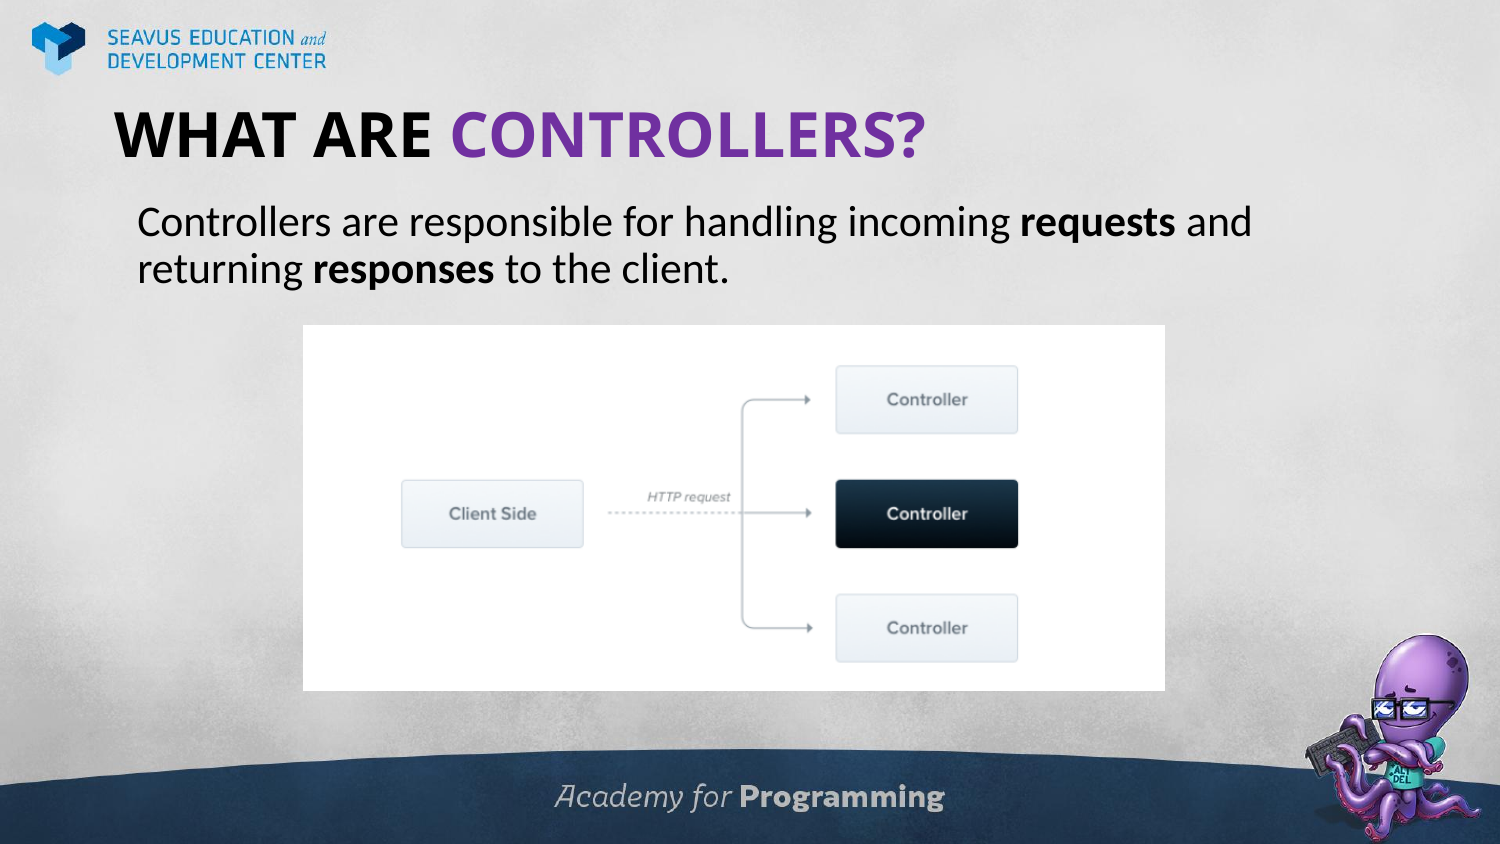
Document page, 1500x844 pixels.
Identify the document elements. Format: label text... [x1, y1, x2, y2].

picture [0, 0, 1500, 844]
title WHAT ARE CONTROLLERS? [103, 70, 1366, 193]
list Controllers are responsible for handling incoming requests and returning responses to the client. [103, 193, 1397, 729]
